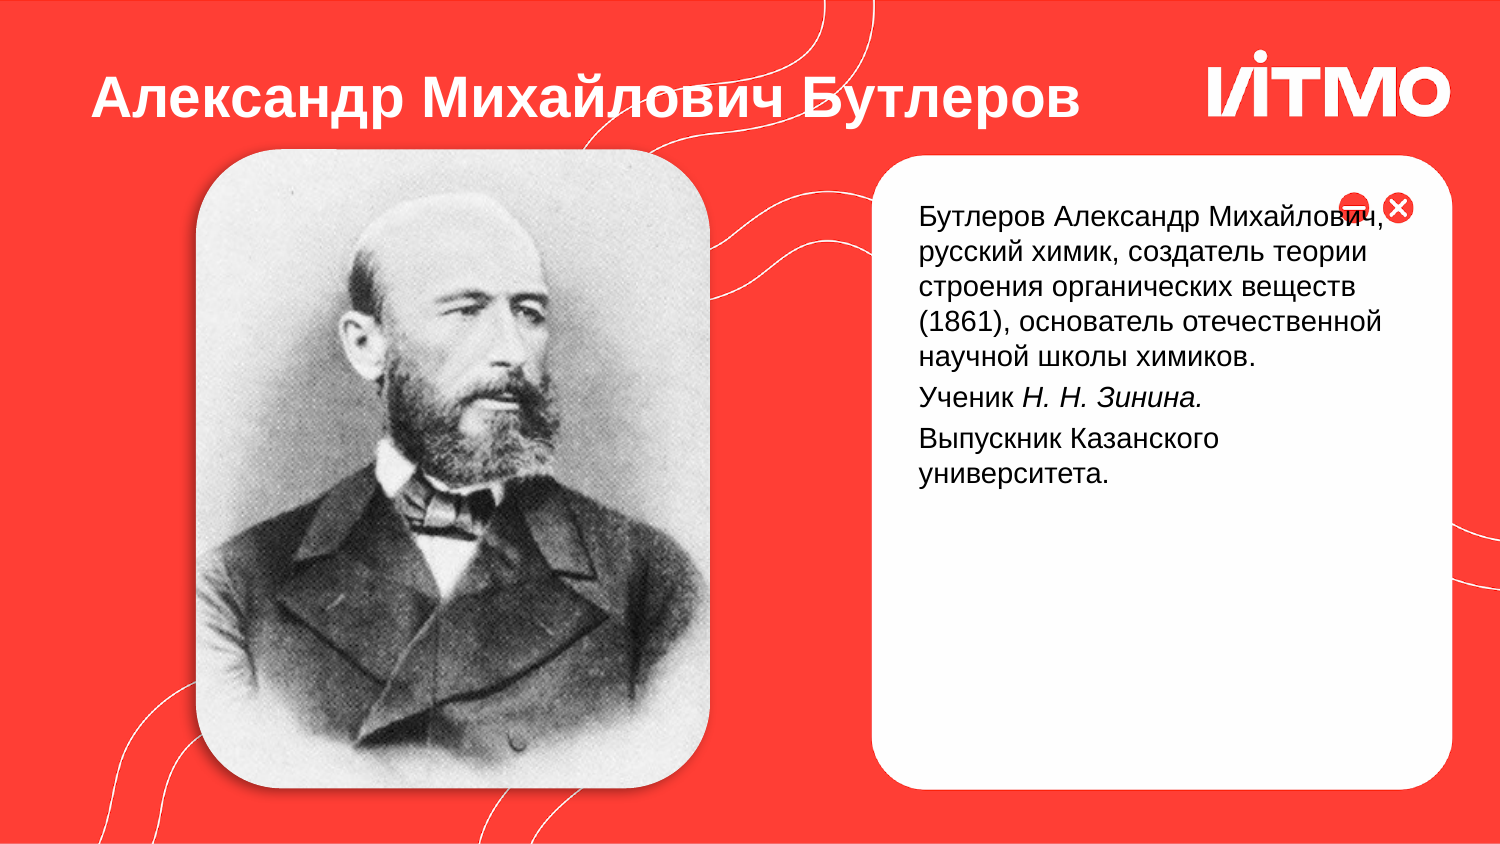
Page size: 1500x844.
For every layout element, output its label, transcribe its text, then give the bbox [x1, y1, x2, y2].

list Бутлеров Александр Михайлович, русский химик, создатель теории строения органических веществ (1861), основатель отечественной научной школы химиков. Ученик Н. Н. Зинина. Выпускник Казанского университета. [903, 189, 1425, 752]
picture [0, 0, 1500, 844]
title Александр Михайлович Бутлеров [75, 50, 1195, 137]
